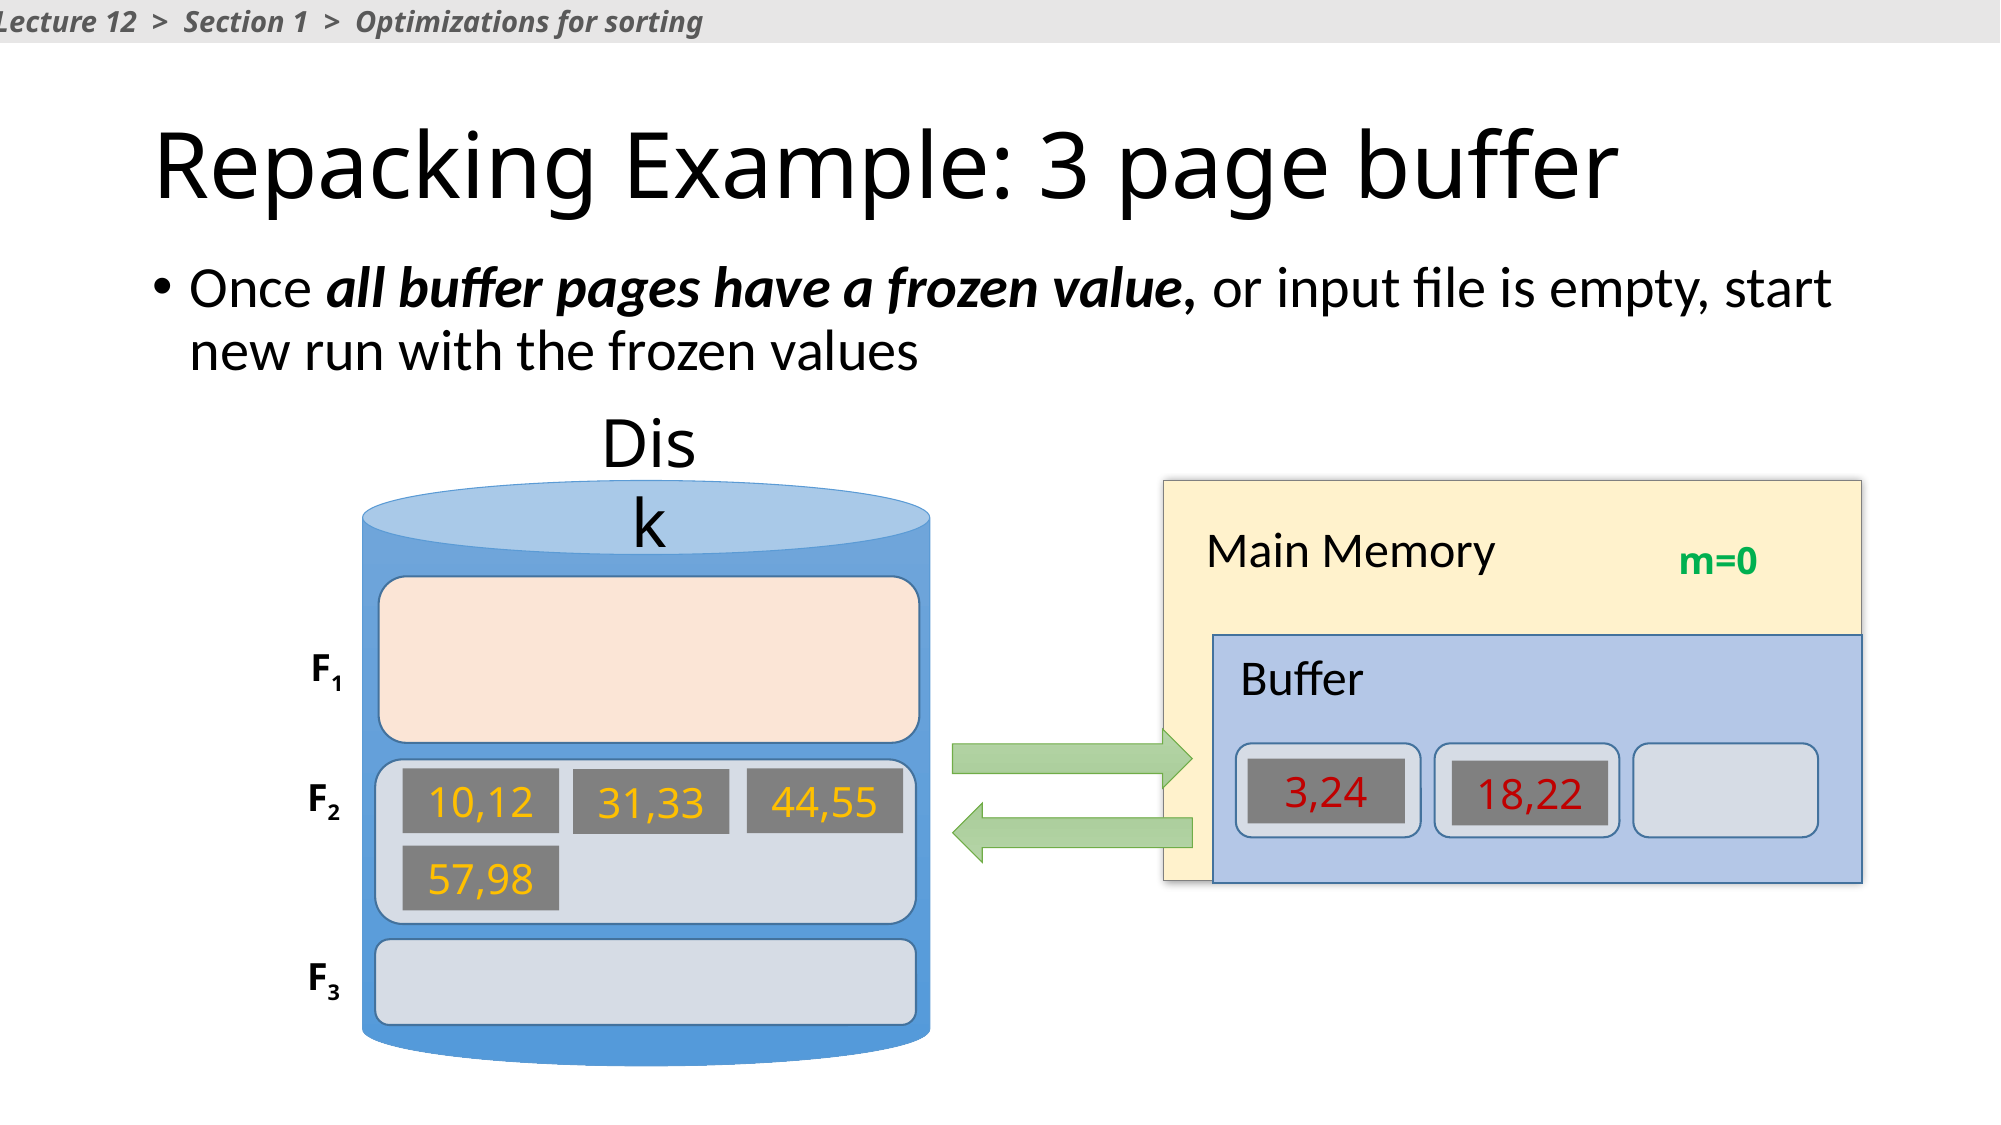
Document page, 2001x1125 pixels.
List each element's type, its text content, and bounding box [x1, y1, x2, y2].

text_box [374, 938, 918, 1027]
text_box F1 [295, 637, 359, 703]
text_box F2 [292, 766, 355, 832]
text_box [951, 727, 1163, 790]
text_box 10,12 [402, 768, 560, 834]
text_box [951, 801, 1163, 864]
text_box [374, 758, 918, 926]
text_box 31,33 [573, 769, 730, 834]
text_box Disk [576, 393, 722, 569]
title Repacking Example: 3 page buffer [137, 59, 1863, 249]
text_box 44,55 [746, 768, 904, 834]
text_box [377, 575, 921, 744]
text_box 57,98 [402, 845, 560, 911]
text_box F3 [292, 945, 355, 1012]
list Once all buffer pages have a frozen value, or input file is empty, start new run with the frozen values [137, 249, 1863, 1014]
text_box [0, 0, 2000, 47]
text_box [362, 481, 931, 1067]
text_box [1163, 480, 1863, 884]
